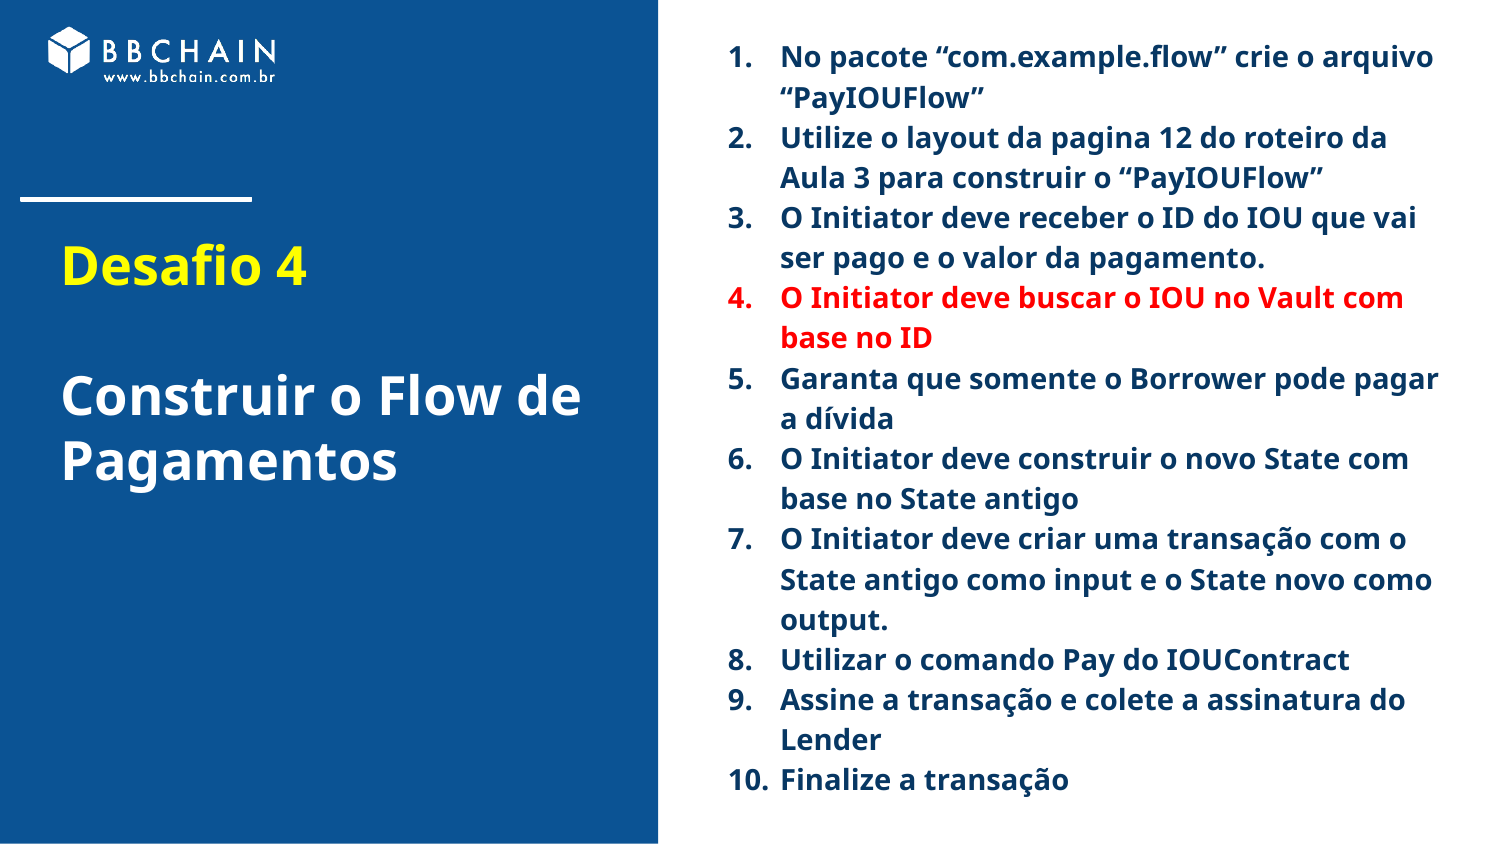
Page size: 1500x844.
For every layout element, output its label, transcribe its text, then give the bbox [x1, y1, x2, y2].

title Desafio 4 Construir o Flow de Pagamentos [45, 216, 610, 494]
title No pacote “com.example.flow” crie o arquivo “PayIOUFlow” Utilize o layout da pagina 12 do roteiro da Aula 3 para construir o “PayIOUFlow” O Initiator deve receber o ID do IOU que vai ser pago e o valor da pagamento. O Initiator deve buscar o IOU no Vault com base no ID Garanta que somente o Borrower pode pagar a dívida O Initiator deve construir o novo State com base no State antigo O Initiator deve criar uma transação com o State antigo como input e o State novo como output. Utilizar o comando Pay do IOUContract Assine a transação e colete a assinatura do Lender Finalize a transação [689, 9, 1476, 821]
picture [48, 26, 275, 82]
